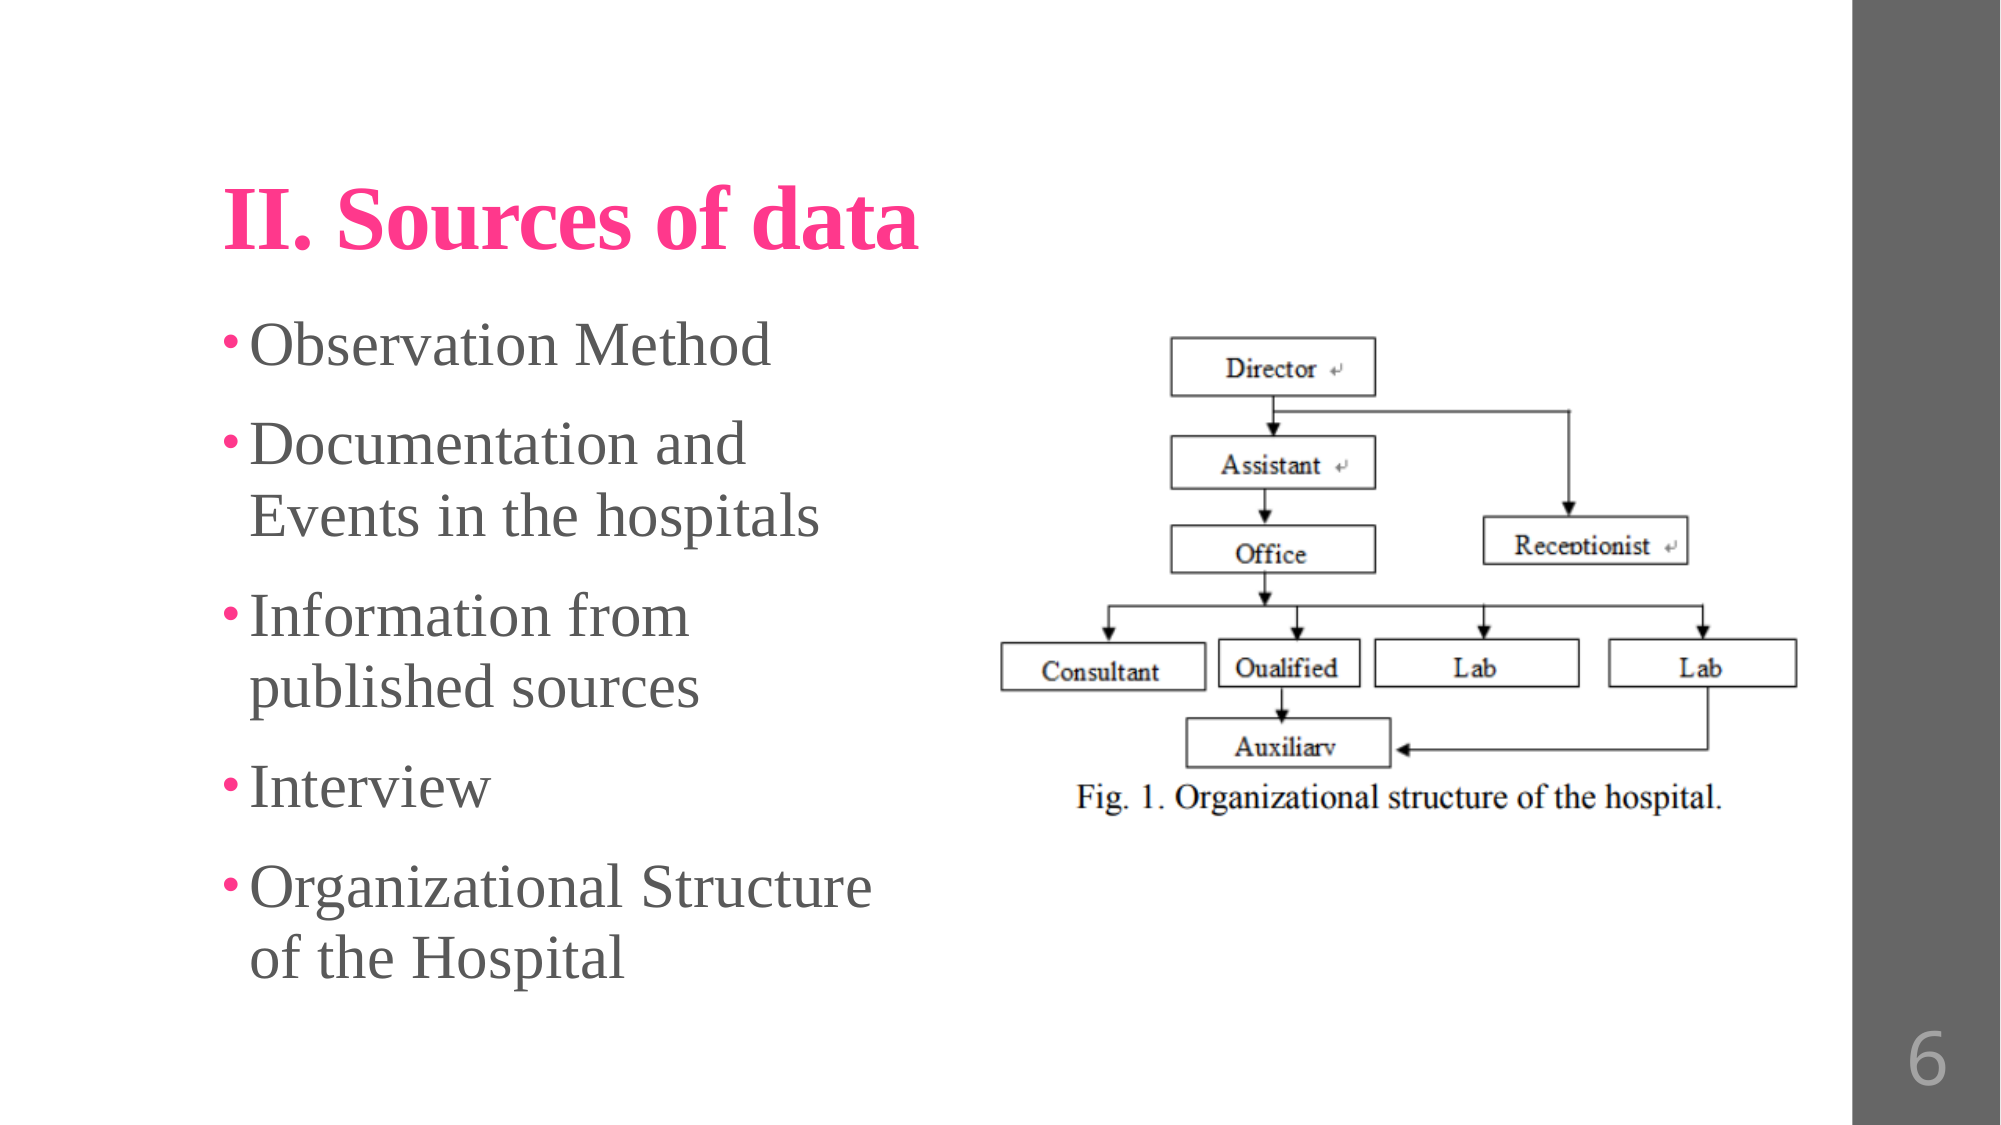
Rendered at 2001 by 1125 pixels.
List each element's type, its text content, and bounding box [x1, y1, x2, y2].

list Observation Method Documentation and Events in the hospitals Information from published sources Interview Organizational Structure of the Hospital [206, 299, 942, 1014]
slide_number 6 [1852, 1012, 2000, 1110]
title II. Sources of data [206, 43, 1797, 278]
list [888, 299, 1822, 836]
